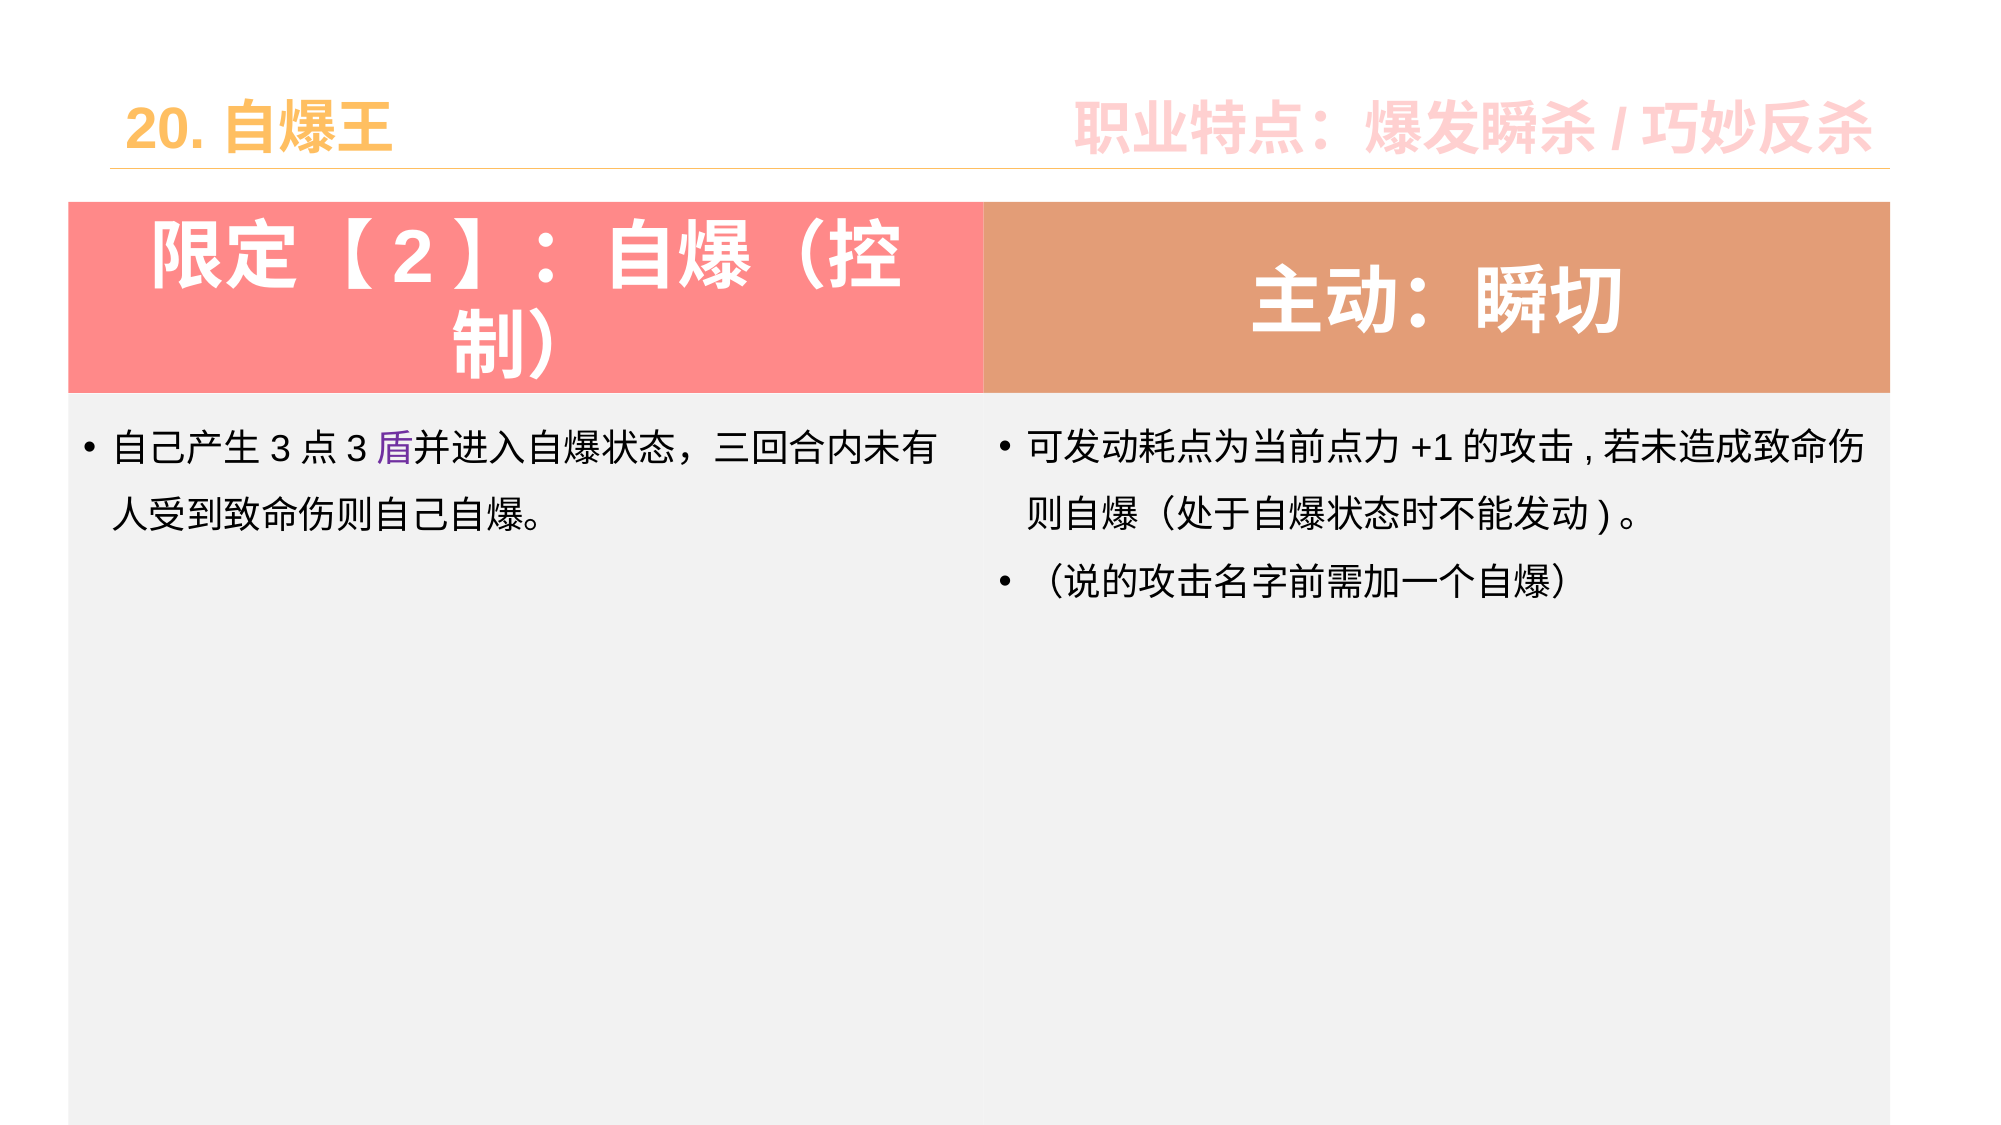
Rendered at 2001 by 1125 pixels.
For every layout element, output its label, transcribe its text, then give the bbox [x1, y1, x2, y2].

text_box 可发动耗点为当前点力+1的攻击,若未造成致命伤则自爆（处于自爆状态时不能发动)。 （说的攻击名字前需加一个自爆） [983, 392, 1891, 1125]
text_box 限定【2】：自爆（控制） [67, 201, 983, 393]
text_box 主动：瞬切 [983, 201, 1891, 392]
title 20.自爆王 [109, 0, 1890, 169]
text_box 自己产生3点3盾并进入自爆状态，三回合内未有人受到致命伤则自己自爆。 [67, 393, 983, 1125]
text_box 职业特点：爆发瞬杀/巧妙反杀 [973, 84, 1890, 170]
